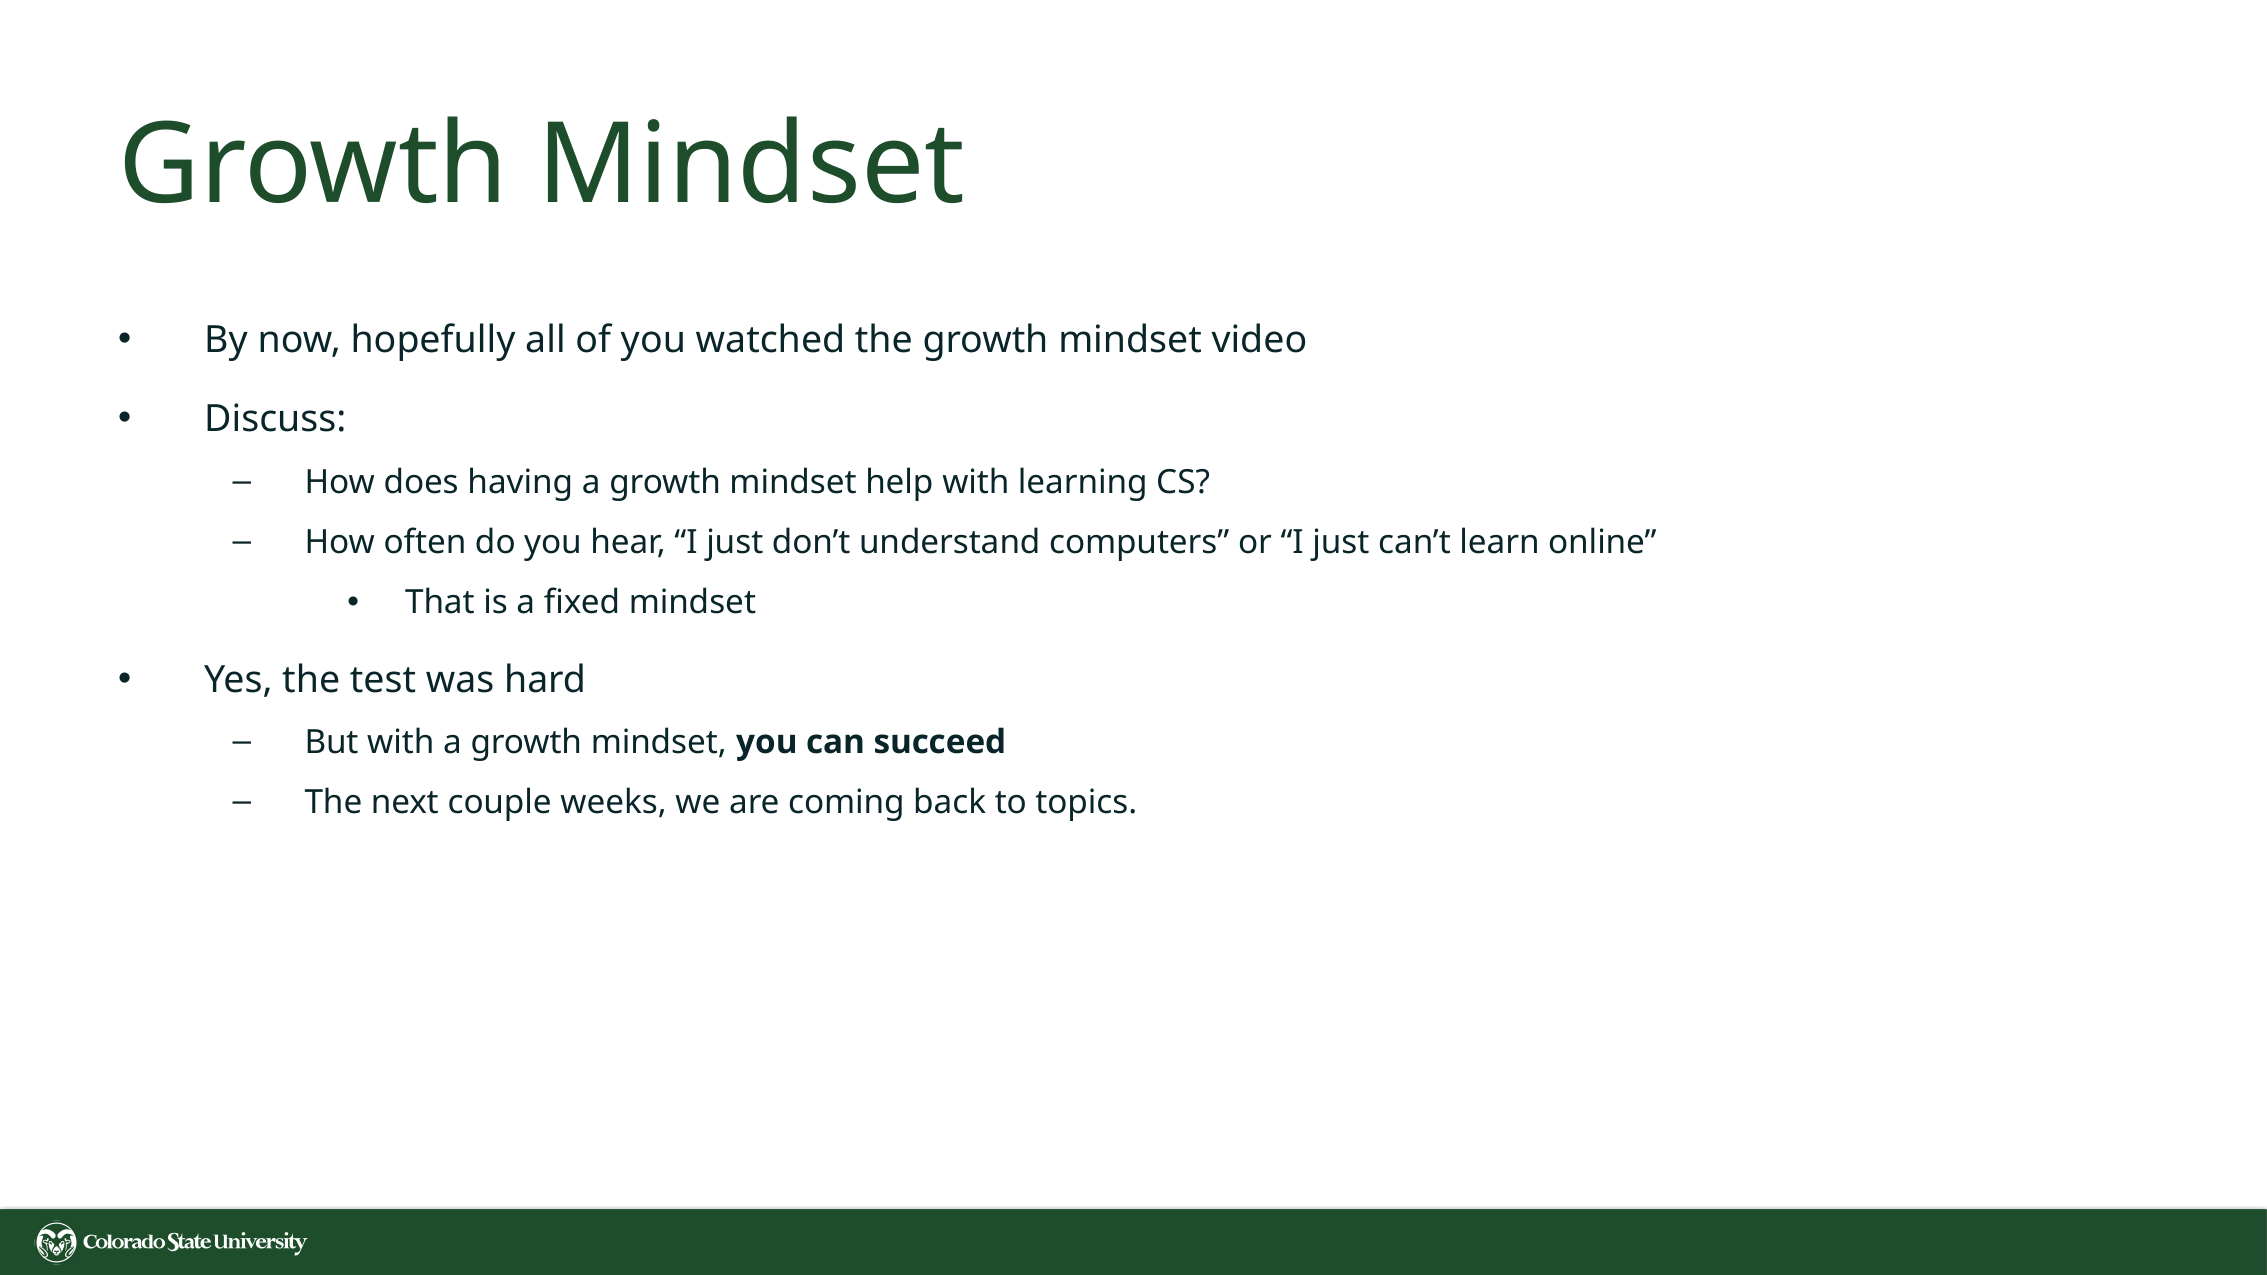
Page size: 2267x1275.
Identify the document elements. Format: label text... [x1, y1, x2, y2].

picture [24, 1209, 319, 1275]
list By now, hopefully all of you watched the growth mindset video Discuss: How does having a growth mindset help with learning CS? How often do you hear, “I just don’t understand computers” or “I just can’t learn online” That is a fixed mindset Yes, the test was hard But with a growth mindset, you can succeed The next couple weeks, we are coming back to topics. [103, 291, 2164, 836]
title Growth Mindset [103, 73, 2164, 241]
